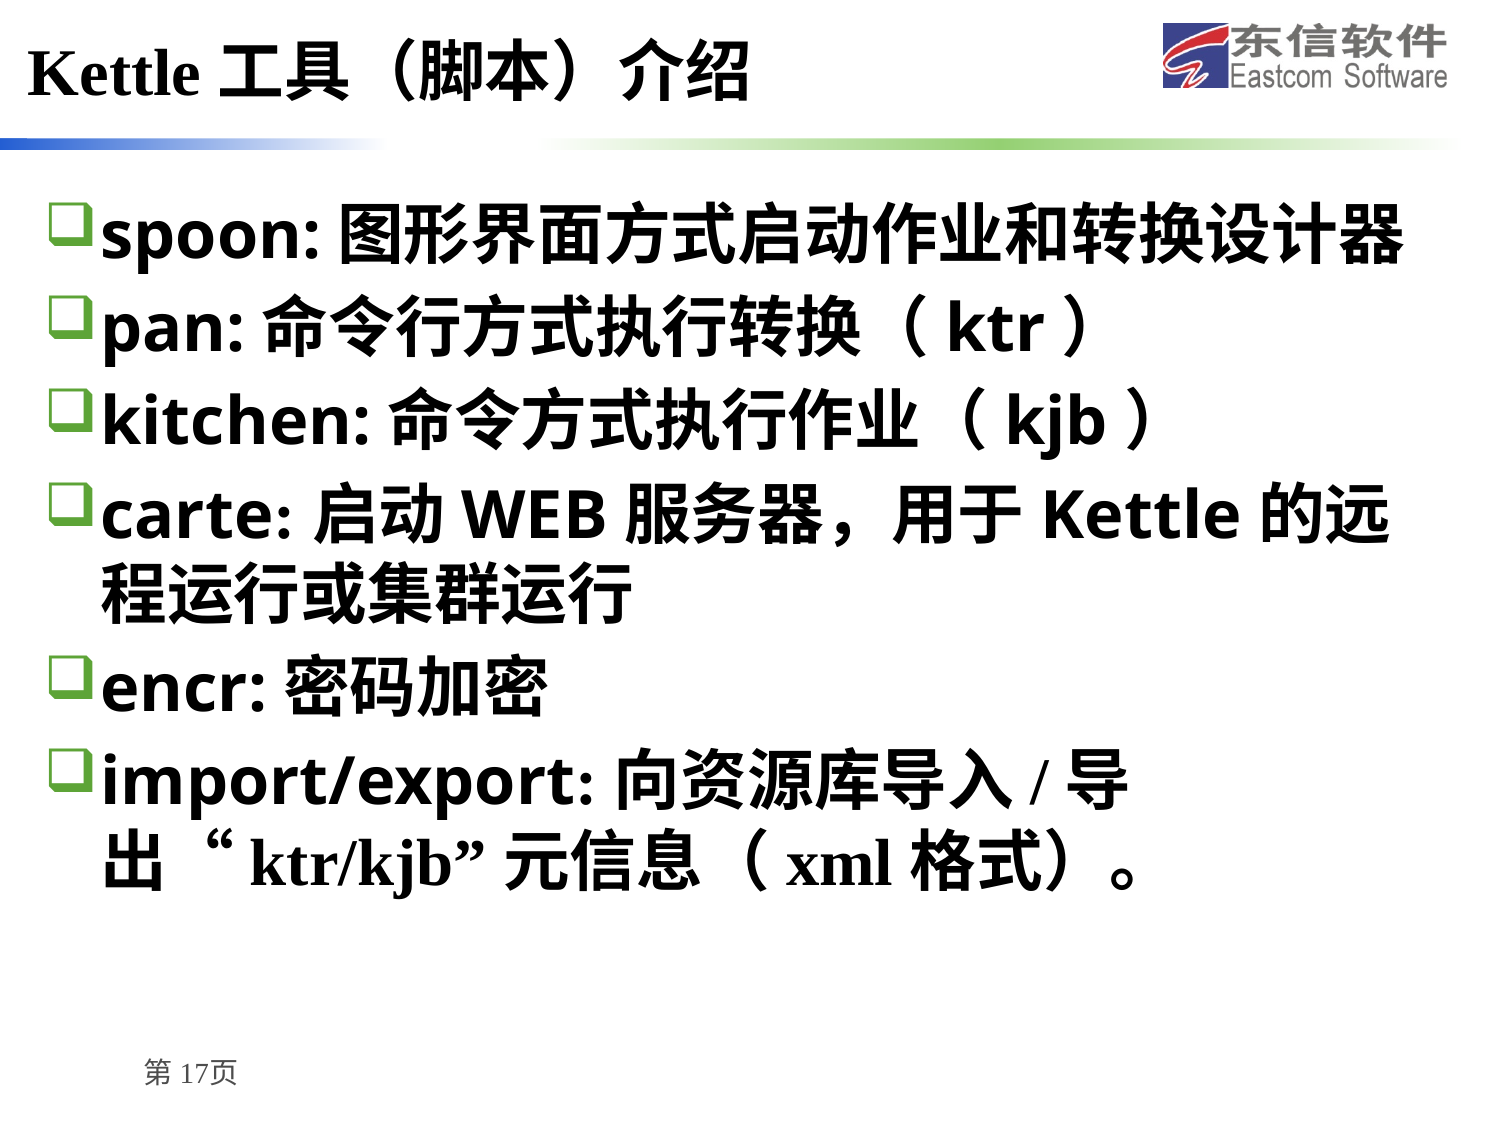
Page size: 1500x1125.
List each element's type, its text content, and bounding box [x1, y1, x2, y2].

text_box spoon:图形界面方式启动作业和转换设计器 pan:命令行方式执行转换（ktr） kitchen:命令方式执行作业（kjb） carte:启动WEB服务器，用于Kettle的远程运行或集群运行 encr:密码加密 import/export:向资源库导入/导出“ktr/kjb”元信息（xml格式）。 [29, 184, 1424, 1093]
picture [1163, 23, 1447, 88]
title Kettle工具（脚本）介绍 [12, 12, 1011, 126]
